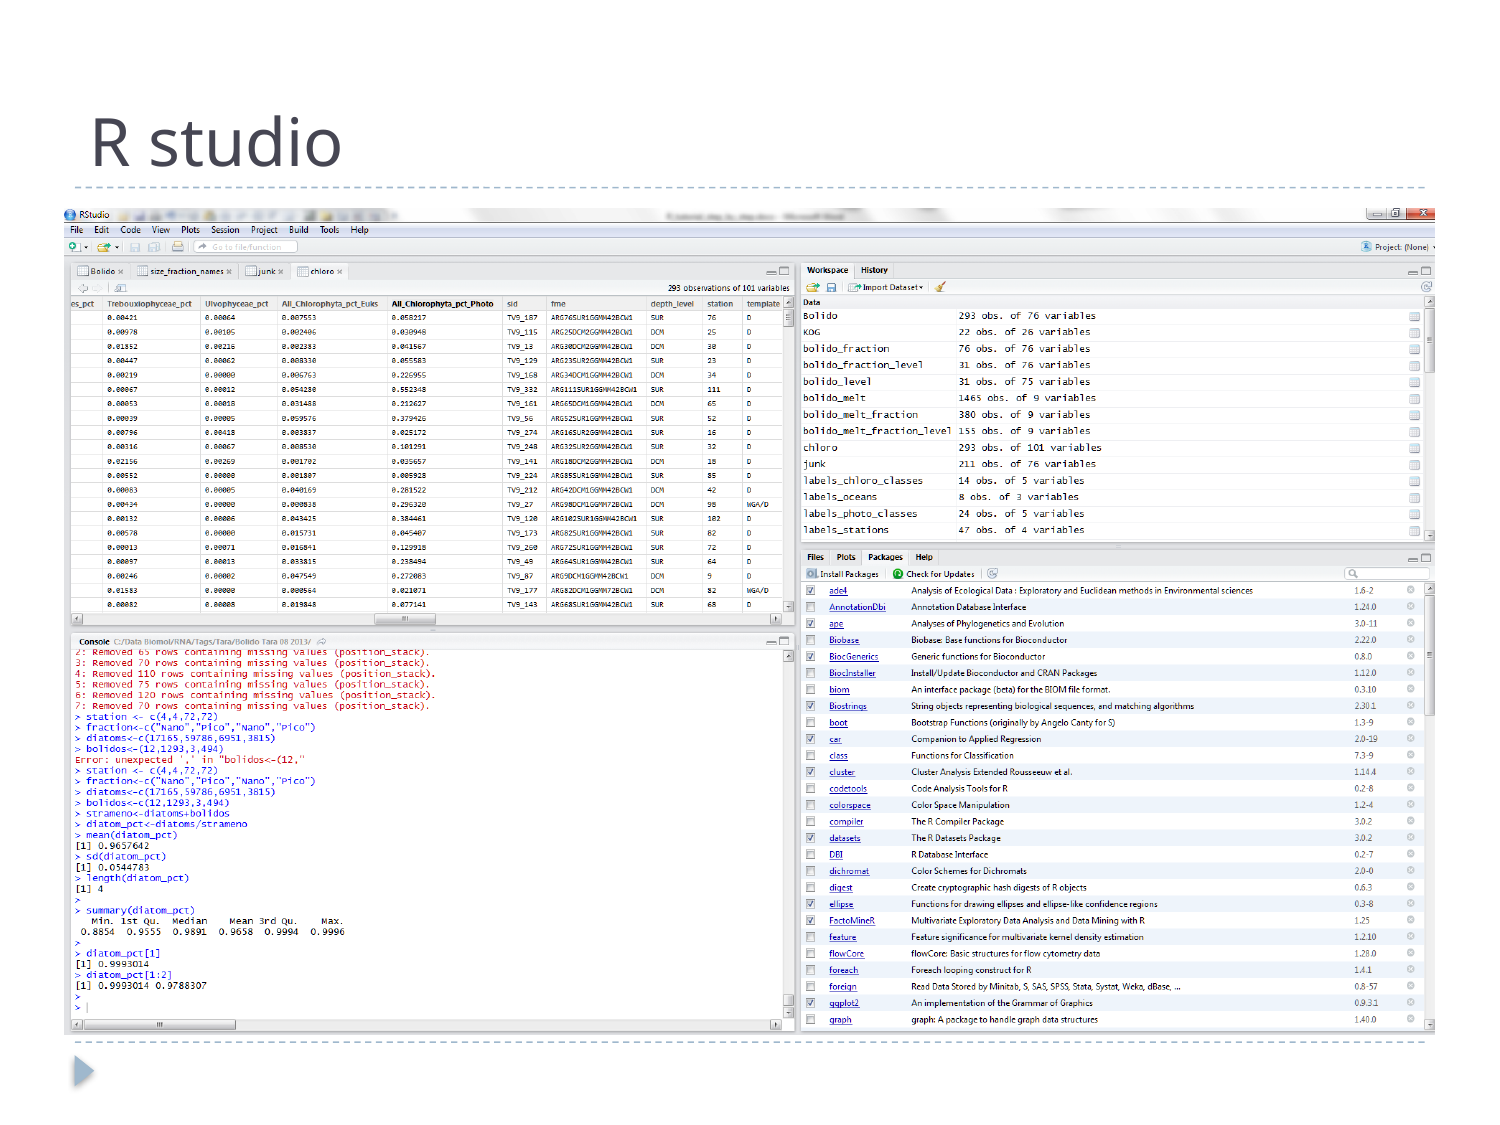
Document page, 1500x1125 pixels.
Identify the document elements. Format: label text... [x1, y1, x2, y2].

picture [64, 207, 1435, 1036]
title R studio [75, 24, 1425, 188]
